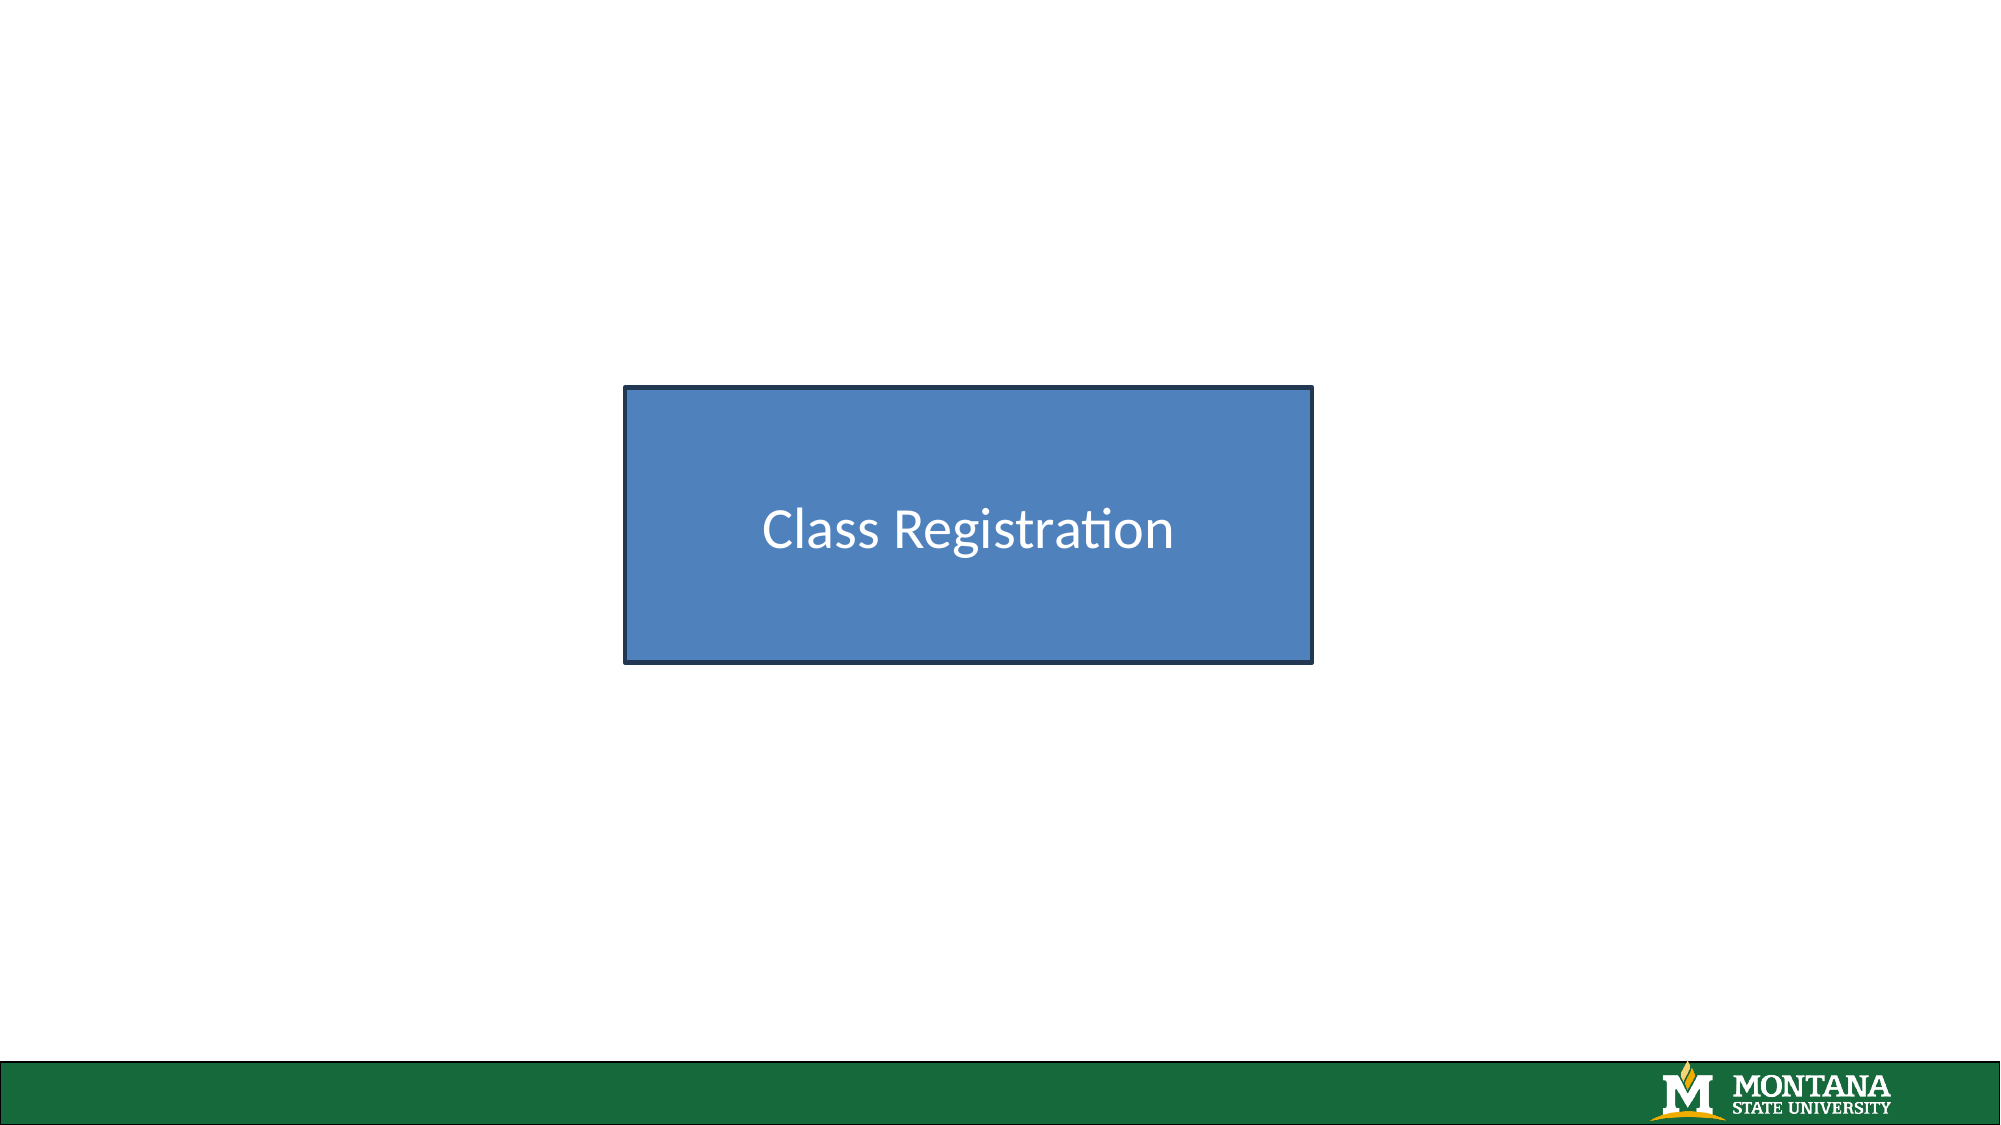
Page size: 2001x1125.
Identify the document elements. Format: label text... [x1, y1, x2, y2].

picture [1649, 1060, 1892, 1122]
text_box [0, 1060, 1647, 1125]
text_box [1892, 1060, 2000, 1125]
text_box Class Registration [623, 385, 1314, 665]
